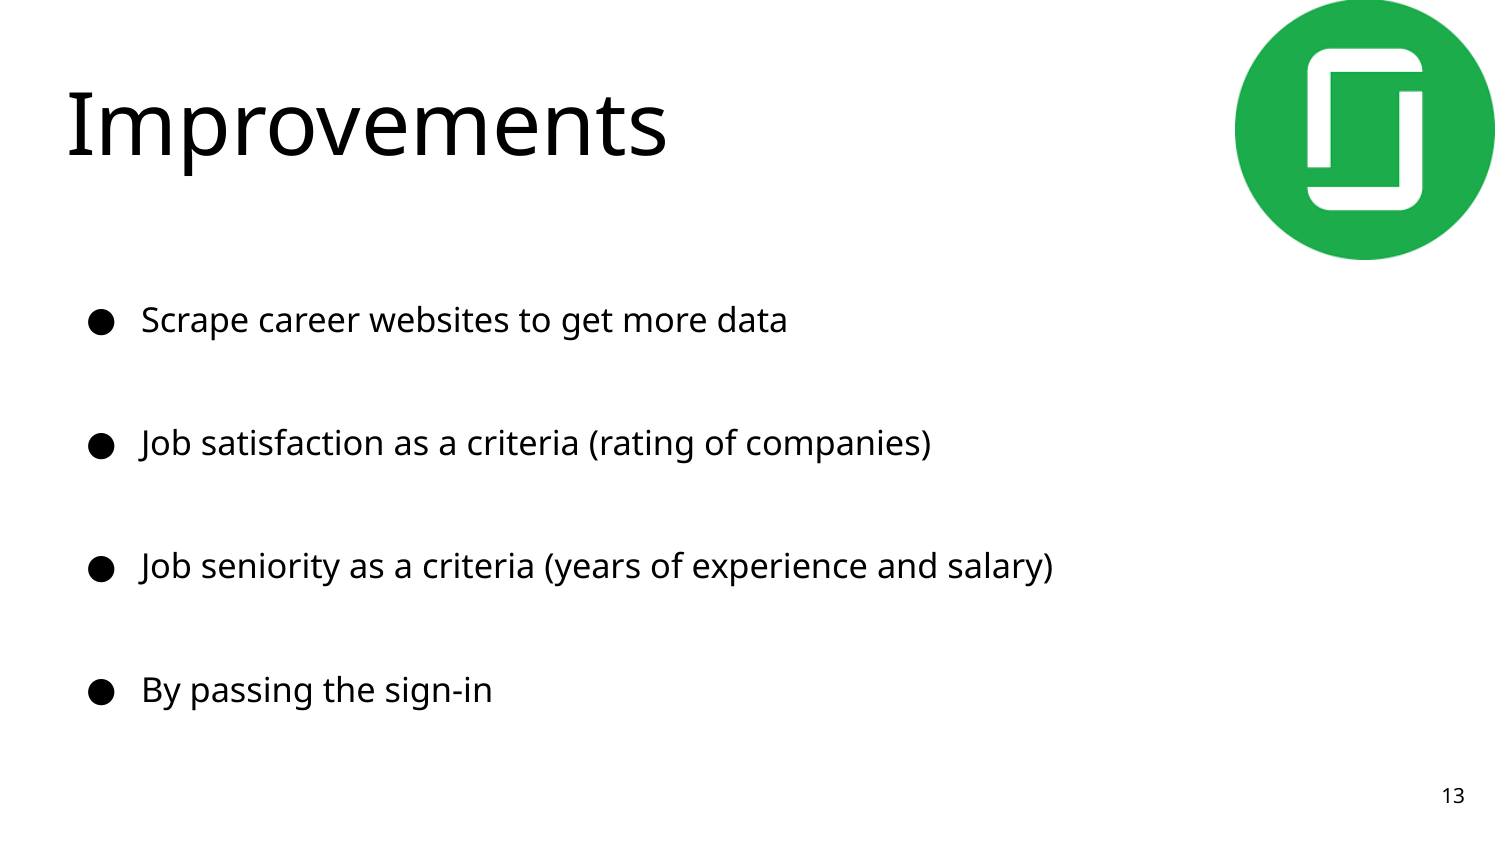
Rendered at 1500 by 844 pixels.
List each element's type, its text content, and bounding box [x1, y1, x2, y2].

title Improvements [51, 51, 1229, 189]
list Scrape career websites to get more data Job satisfaction as a criteria (rating of companies) Job seniority as a criteria (years of experience and salary) By passing the sign-in [51, 200, 1449, 752]
picture [1234, 0, 1495, 260]
slide_number ‹#› [1389, 764, 1480, 830]
